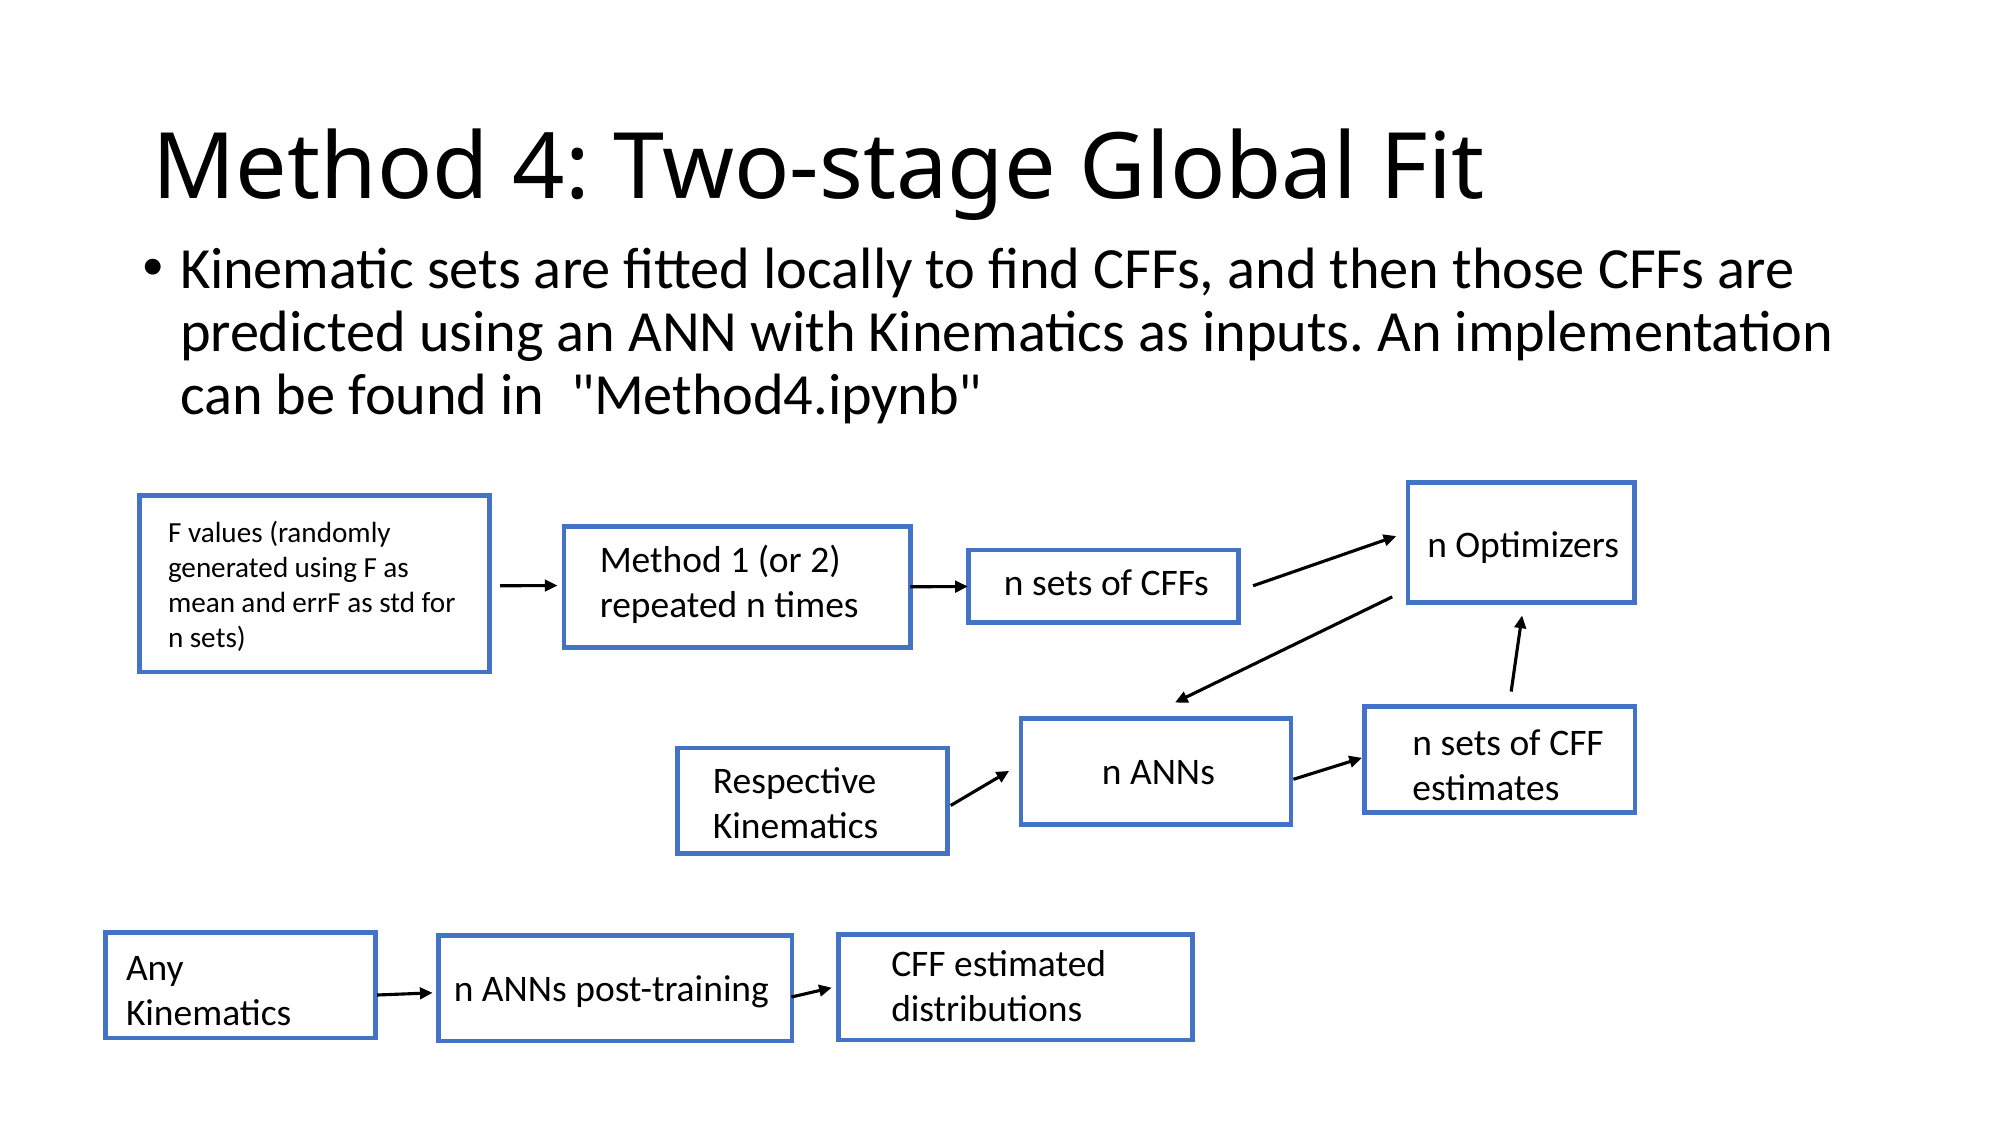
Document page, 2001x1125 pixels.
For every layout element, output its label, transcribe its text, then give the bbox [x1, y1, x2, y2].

text_box [105, 931, 377, 1039]
text_box CFF estimated distributions [876, 931, 1161, 1037]
text_box n sets of CFFs [988, 550, 1231, 611]
list Kinematic sets are fitted locally to find CFFs, and then those CFFs are predicted using an ANN with Kinematics as inputs. An implementation can be found in "Method4.ipynb" [127, 230, 1853, 945]
text_box [437, 934, 793, 1042]
text_box [1364, 706, 1636, 813]
title Method 4: Two-stage Global Fit [137, 59, 1863, 278]
text_box Respective Kinematics [697, 748, 940, 854]
text_box Any Kinematics [111, 935, 370, 1041]
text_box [1293, 757, 1362, 780]
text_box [791, 987, 832, 998]
text_box n ANNs [1086, 739, 1269, 800]
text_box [1253, 536, 1397, 586]
text_box [676, 747, 948, 855]
text_box [563, 526, 912, 649]
text_box [1020, 718, 1292, 825]
text_box [139, 495, 490, 673]
text_box n Optimizers [1412, 512, 1658, 573]
text_box Method 1 (or 2) repeated n times [584, 527, 885, 633]
text_box [837, 933, 1193, 1041]
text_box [950, 770, 1009, 806]
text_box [1175, 596, 1393, 703]
text_box [1407, 481, 1636, 603]
text_box n sets of CFF estimates [1397, 710, 1657, 815]
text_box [1511, 615, 1522, 692]
text_box F values (randomly generated using F as mean and errF as std for n sets) [153, 506, 478, 661]
text_box [967, 549, 1239, 624]
text_box n ANNs post-training [438, 955, 792, 1016]
